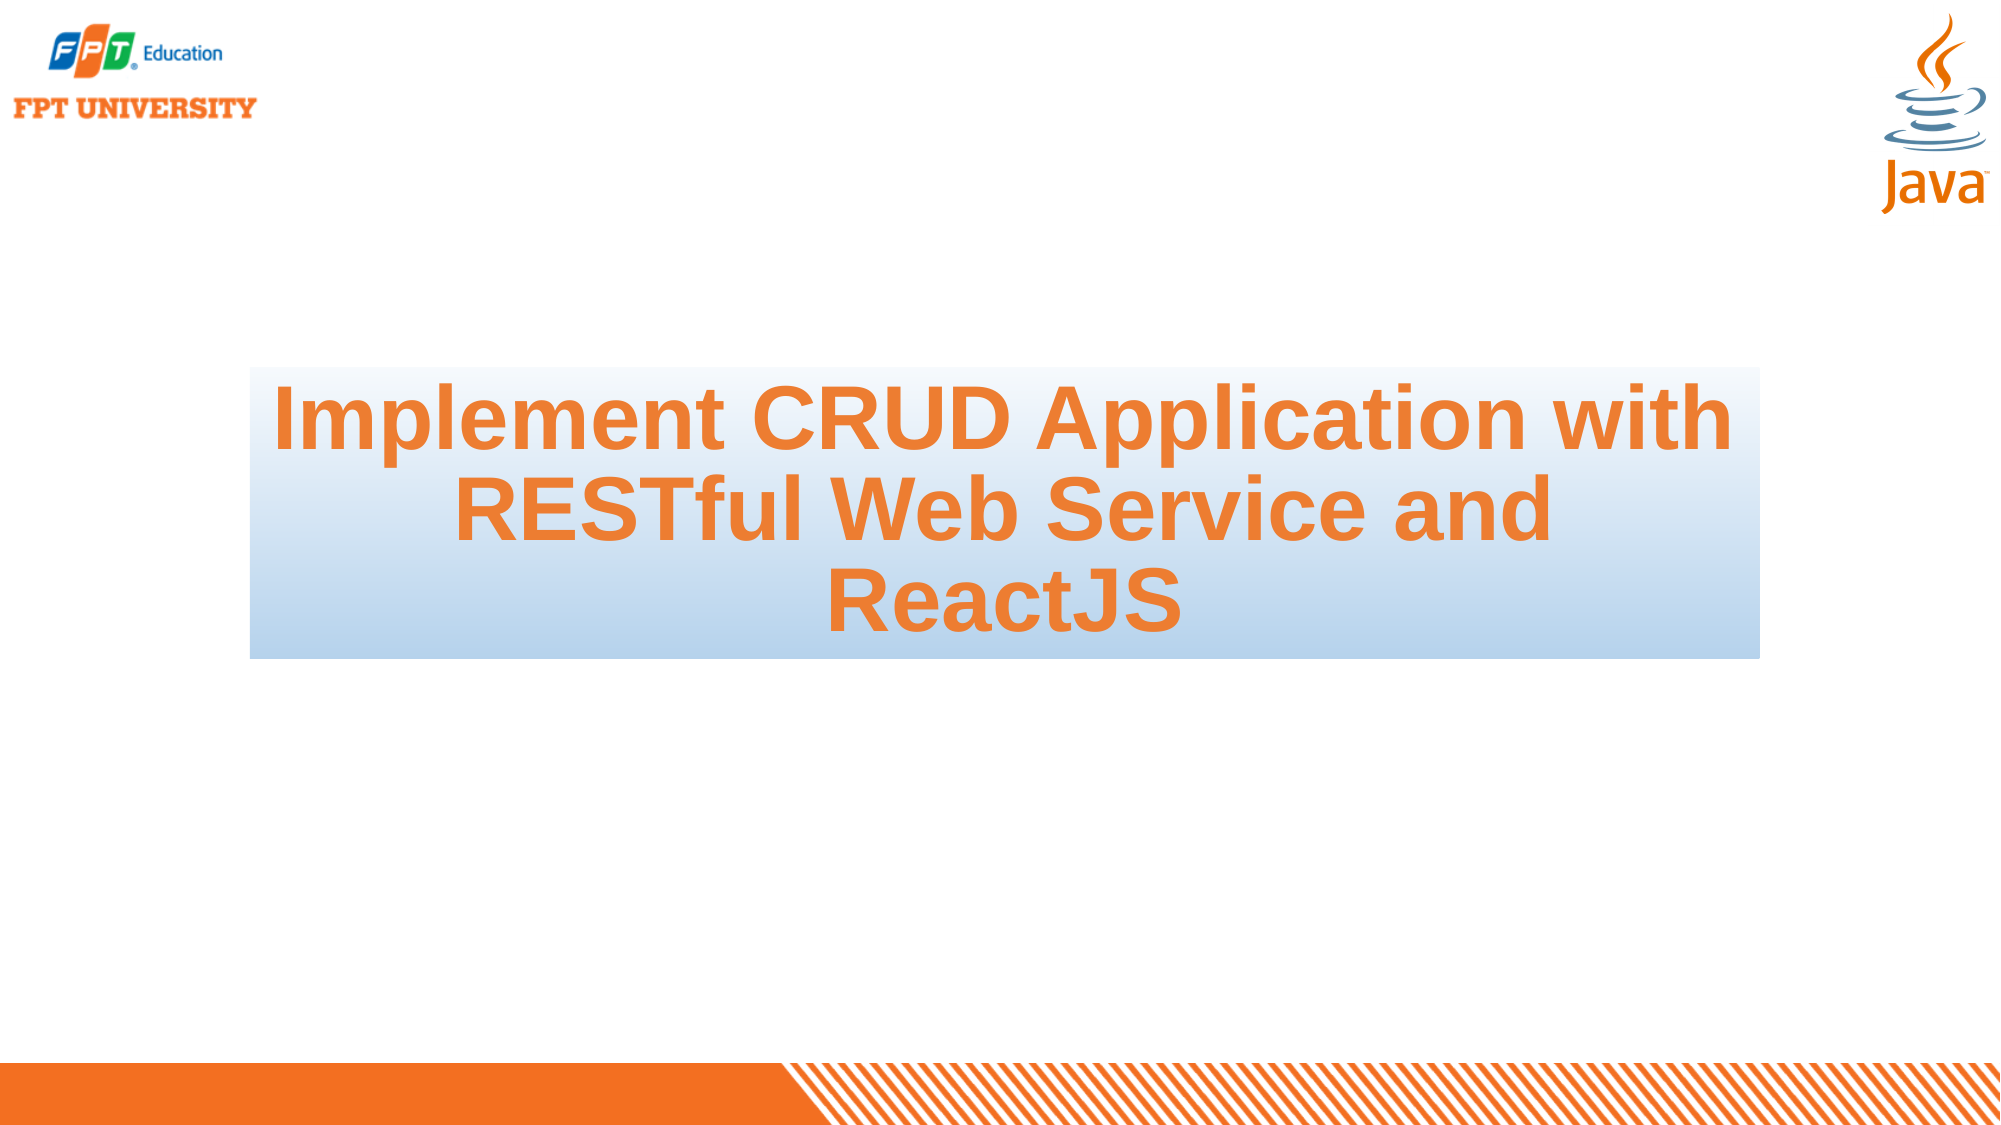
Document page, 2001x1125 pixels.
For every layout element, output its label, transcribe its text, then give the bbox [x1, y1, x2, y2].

picture [1868, 4, 2000, 226]
title Implement CRUD Application with RESTful Web Service and ReactJS [249, 367, 1760, 659]
picture [0, 1063, 2000, 1125]
picture [4, 5, 267, 133]
